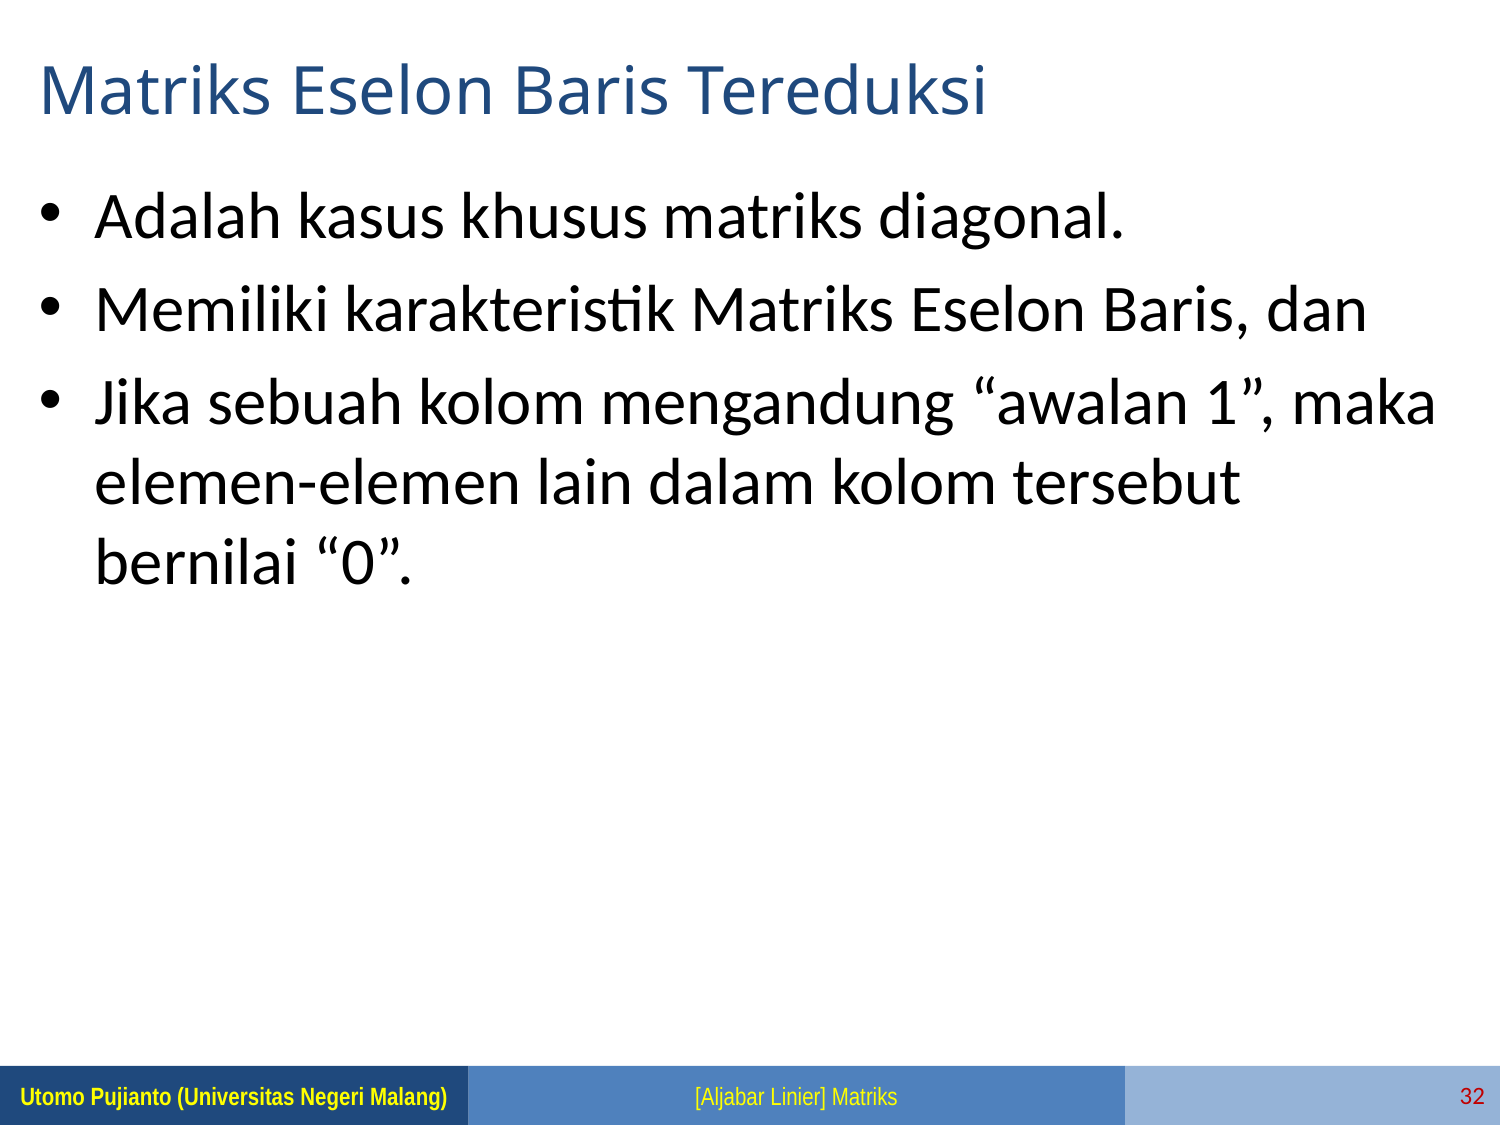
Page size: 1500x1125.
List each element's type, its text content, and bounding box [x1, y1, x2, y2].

slide_number 32 [1149, 1065, 1500, 1125]
title Matriks Eselon Baris Tereduksi [23, 23, 1477, 153]
list Adalah kasus khusus matriks diagonal. Memiliki karakteristik Matriks Eselon Baris, dan Jika sebuah kolom mengandung “awalan 1”, maka elemen-elemen lain dalam kolom tersebut bernilai “0”. [23, 164, 1477, 1005]
footer [Aljabar Linier] Matriks [468, 1065, 1125, 1125]
